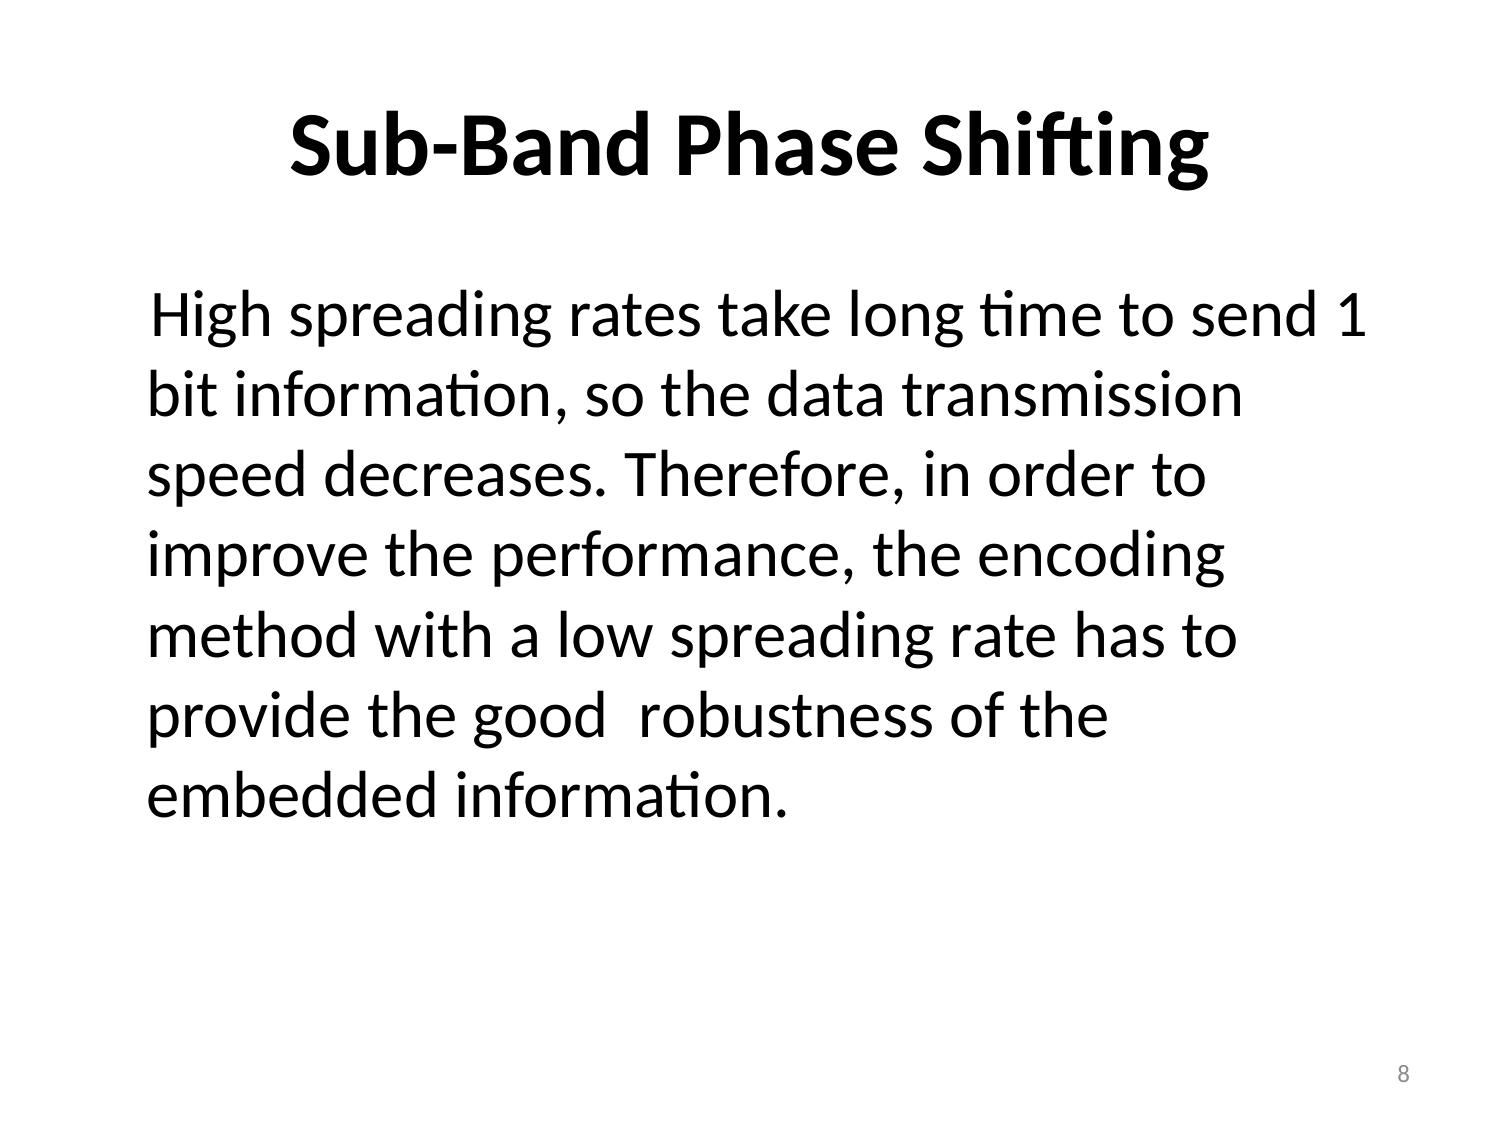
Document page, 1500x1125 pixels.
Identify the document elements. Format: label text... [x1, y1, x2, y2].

slide_number 8 [1074, 1042, 1425, 1103]
title Sub-Band Phase Shifting [75, 45, 1425, 233]
list High spreading rates take long time to send 1 bit information, so the data transmission speed decreases. Therefore, in order to improve the performance, the encoding method with a low spreading rate has to provide the good robustness of the embedded information. [75, 262, 1425, 1005]
